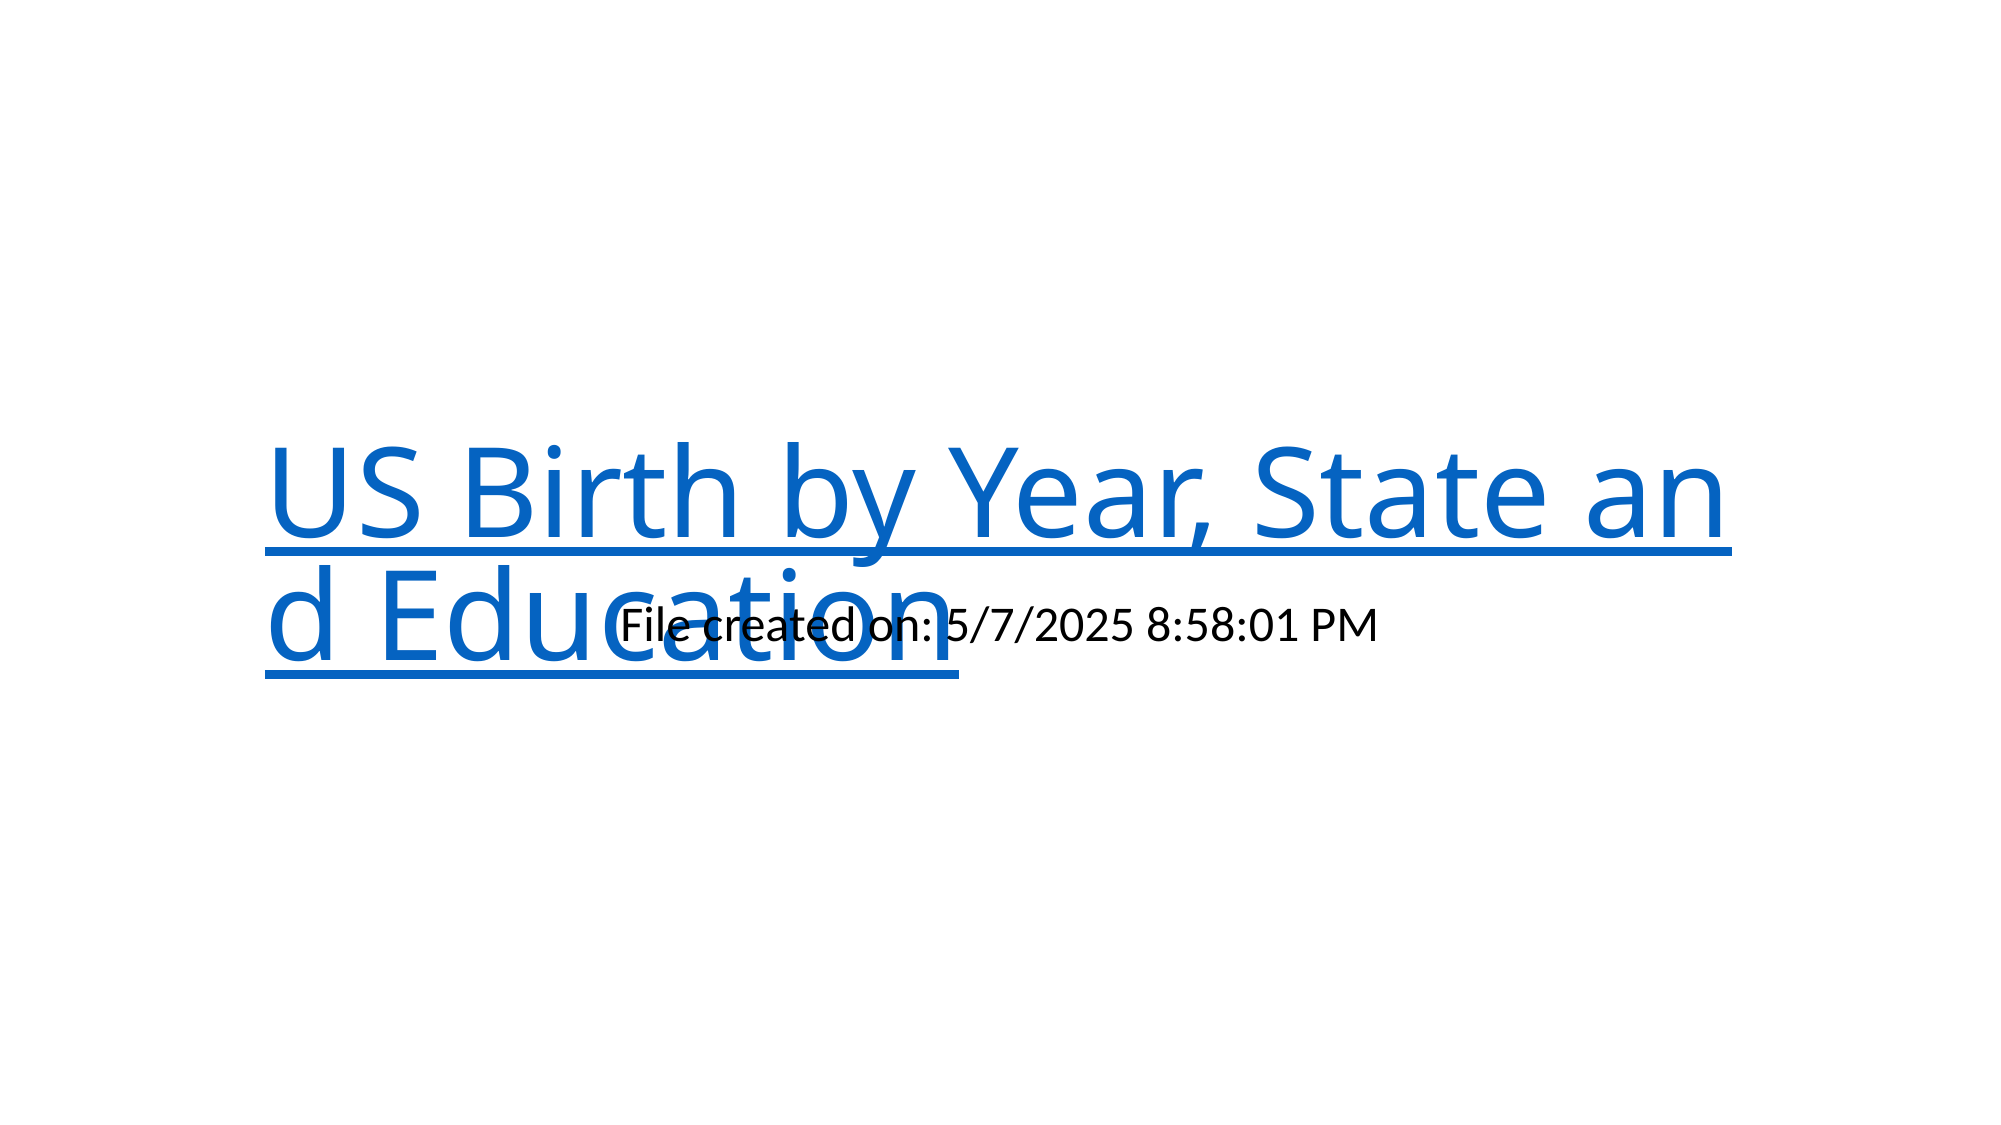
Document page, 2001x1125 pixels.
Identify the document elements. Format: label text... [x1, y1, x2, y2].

title US Birth by Year, State and Education [249, 184, 1750, 576]
subtitle File created on: 5/7/2025 8:58:01 PM [249, 590, 1750, 863]
